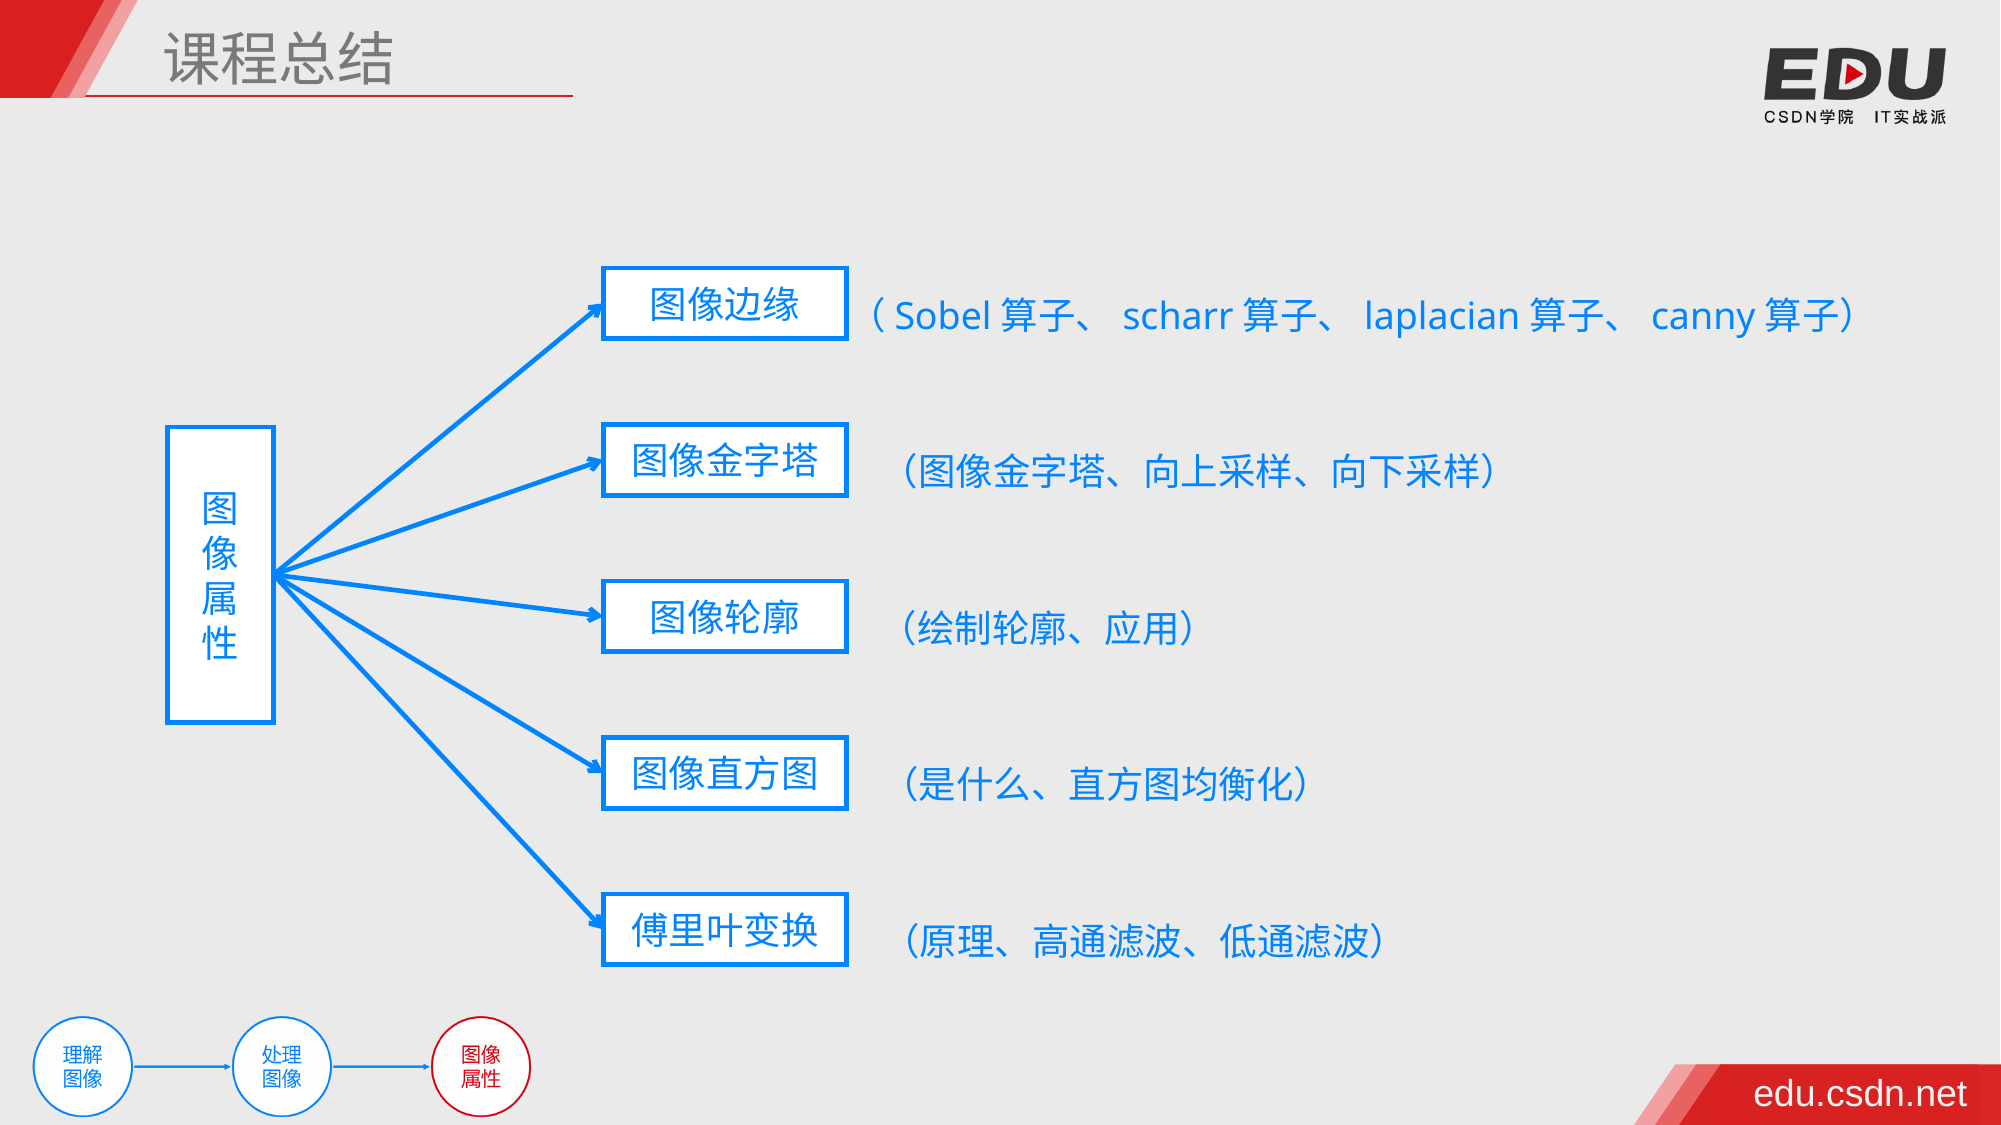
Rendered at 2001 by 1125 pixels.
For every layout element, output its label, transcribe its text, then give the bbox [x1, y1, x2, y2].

text_box （图像金字塔、向上采样、向下采样） [873, 418, 1526, 501]
text_box 图像轮廓 [604, 580, 847, 652]
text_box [273, 303, 604, 459]
text_box 课程总结 [154, 0, 618, 99]
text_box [273, 459, 604, 574]
text_box （Sobel算子、scharr算子、laplacian算子、canny算子） [840, 261, 1885, 345]
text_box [273, 574, 604, 930]
text_box （绘制轮廓、应用） [872, 574, 1226, 658]
text_box 图像直方图 [604, 737, 847, 809]
text_box （原理、高通滤波、低通滤波） [874, 887, 1415, 971]
text_box 图 像 属 性 [167, 427, 273, 723]
picture [31, 1016, 532, 1117]
text_box 图像金字塔 [604, 424, 847, 496]
picture [1761, 42, 1948, 128]
text_box （是什么、直方图均衡化） [873, 731, 1339, 814]
text_box 傅里叶变换 [603, 893, 847, 965]
text_box 图像边缘 [603, 267, 840, 339]
